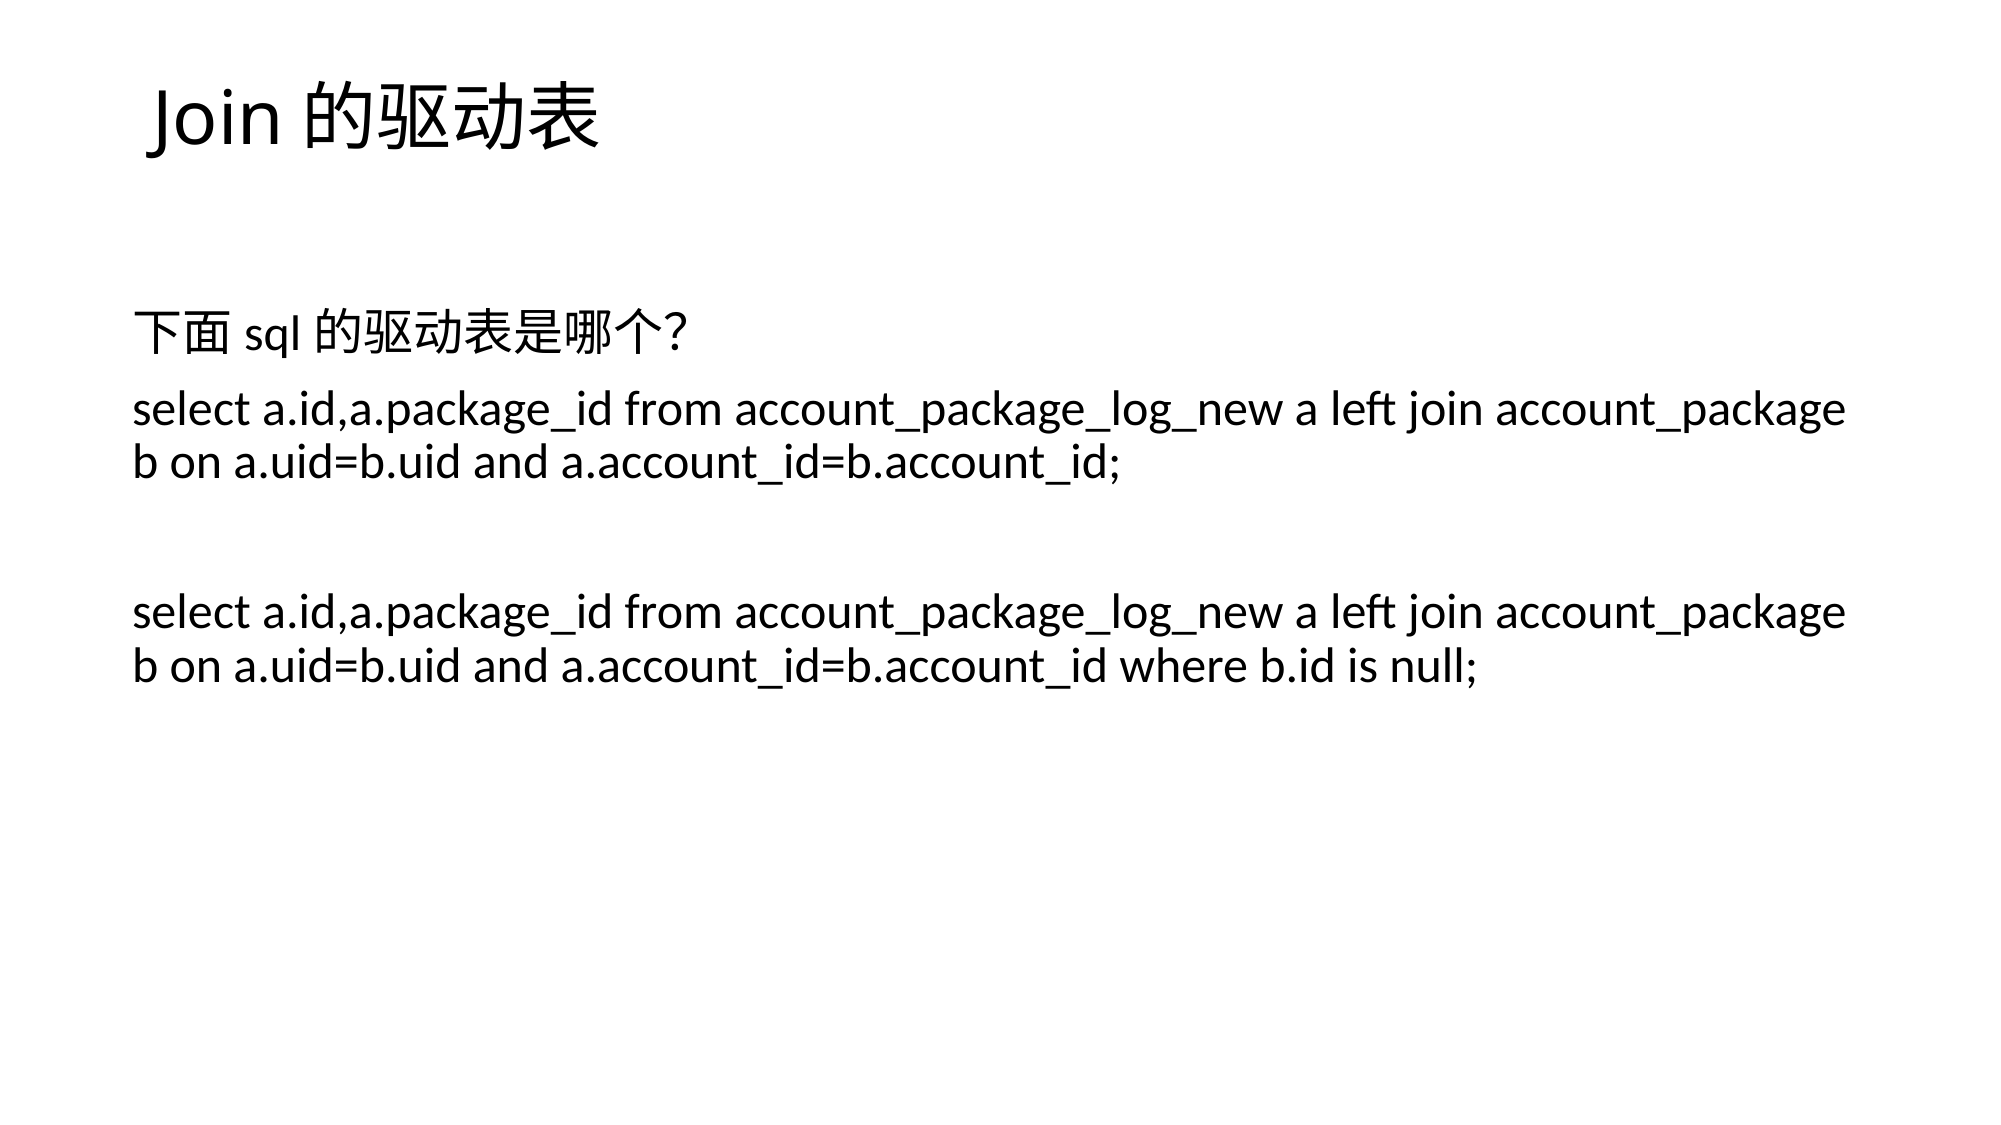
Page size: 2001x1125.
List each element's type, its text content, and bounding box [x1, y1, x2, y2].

list 下面sql的驱动表是哪个？ select a.id,a.package_id from account_package_log_new a left join account_package b on a.uid=b.uid and a.account_id=b.account_id; select a.id,a.package_id from account_package_log_new a left join account_package b on a.uid=b.uid and a.account_id=b.account_id where b.id is null; [117, 299, 1863, 945]
title Join的驱动表 [137, 59, 1863, 182]
